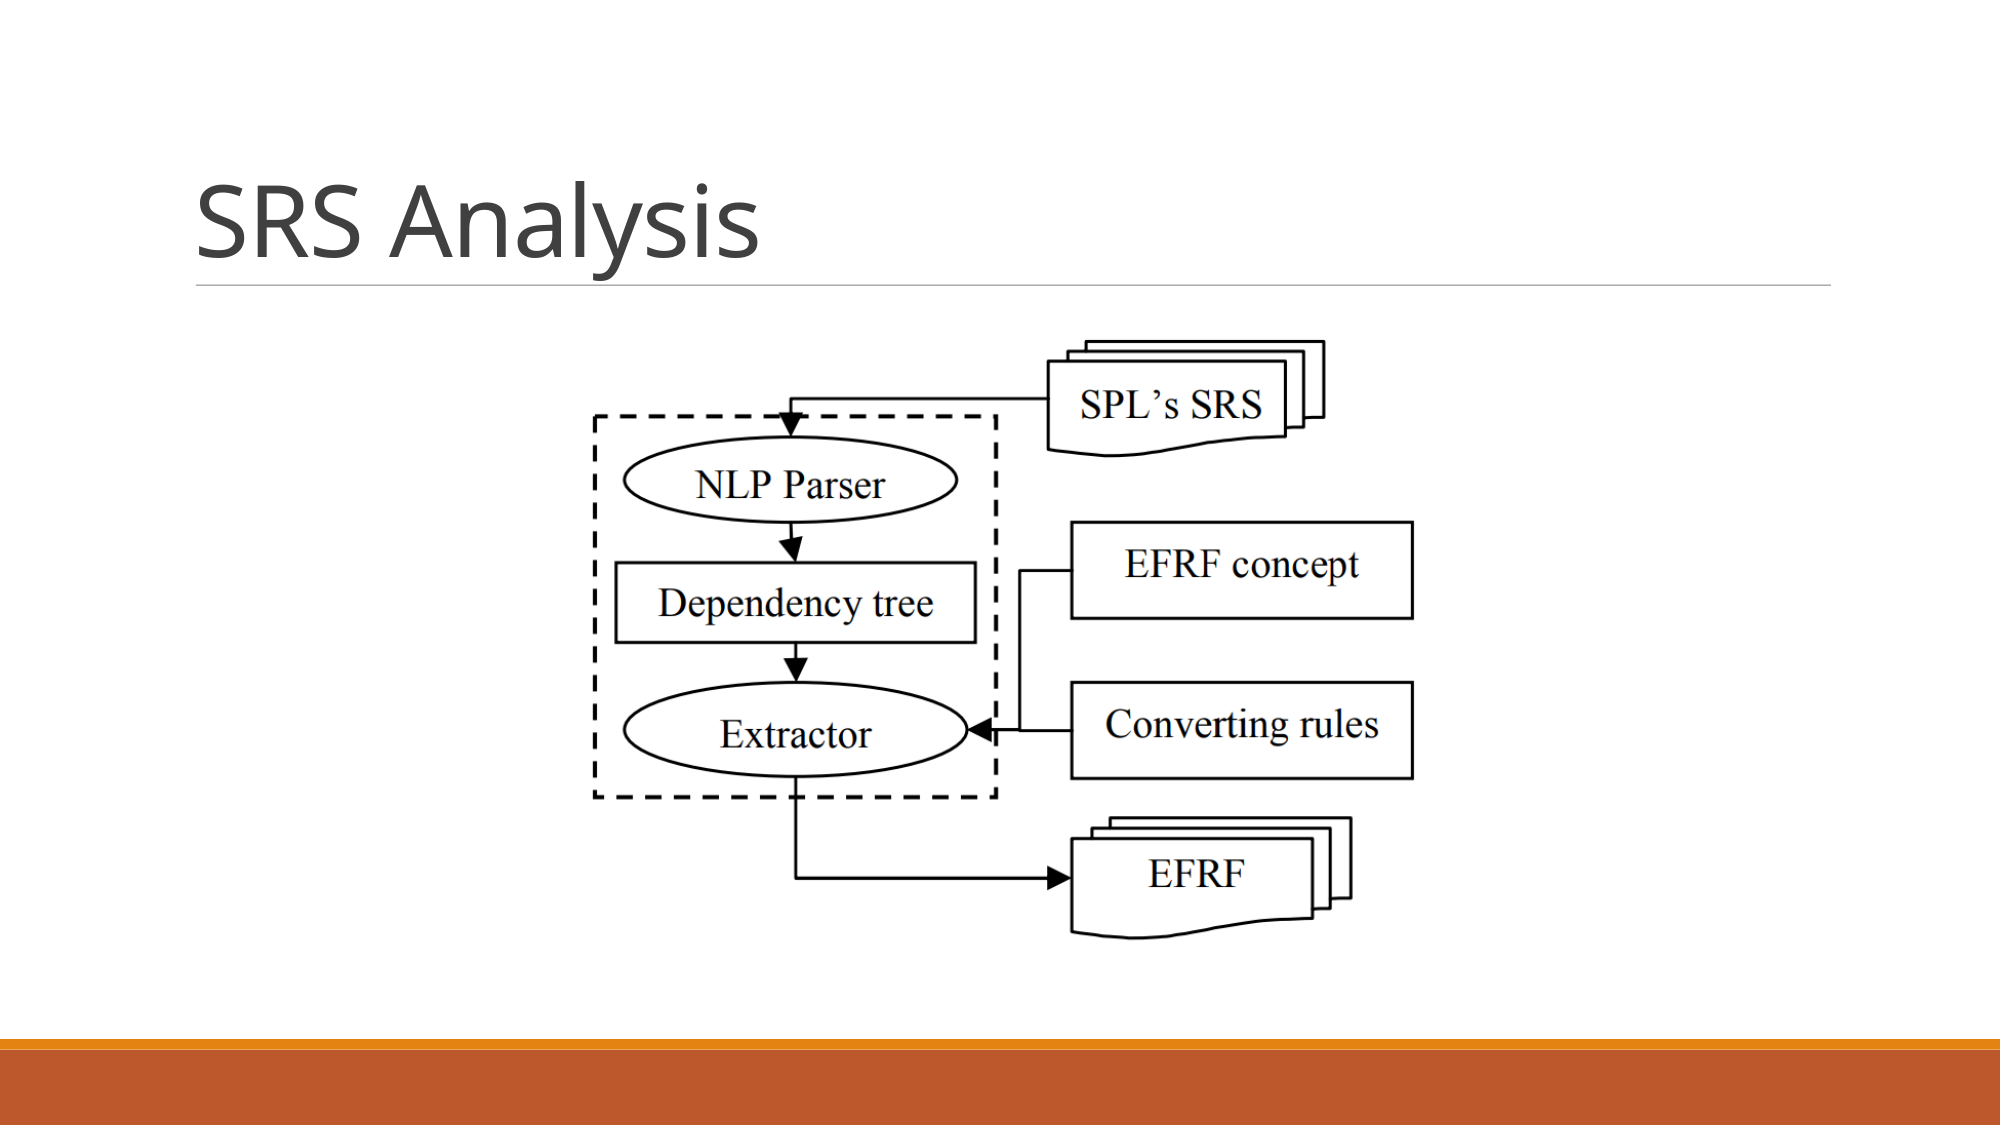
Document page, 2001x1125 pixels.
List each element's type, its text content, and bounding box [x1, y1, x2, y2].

text_box SRS Analysis [179, 46, 1830, 285]
picture [558, 301, 1451, 962]
